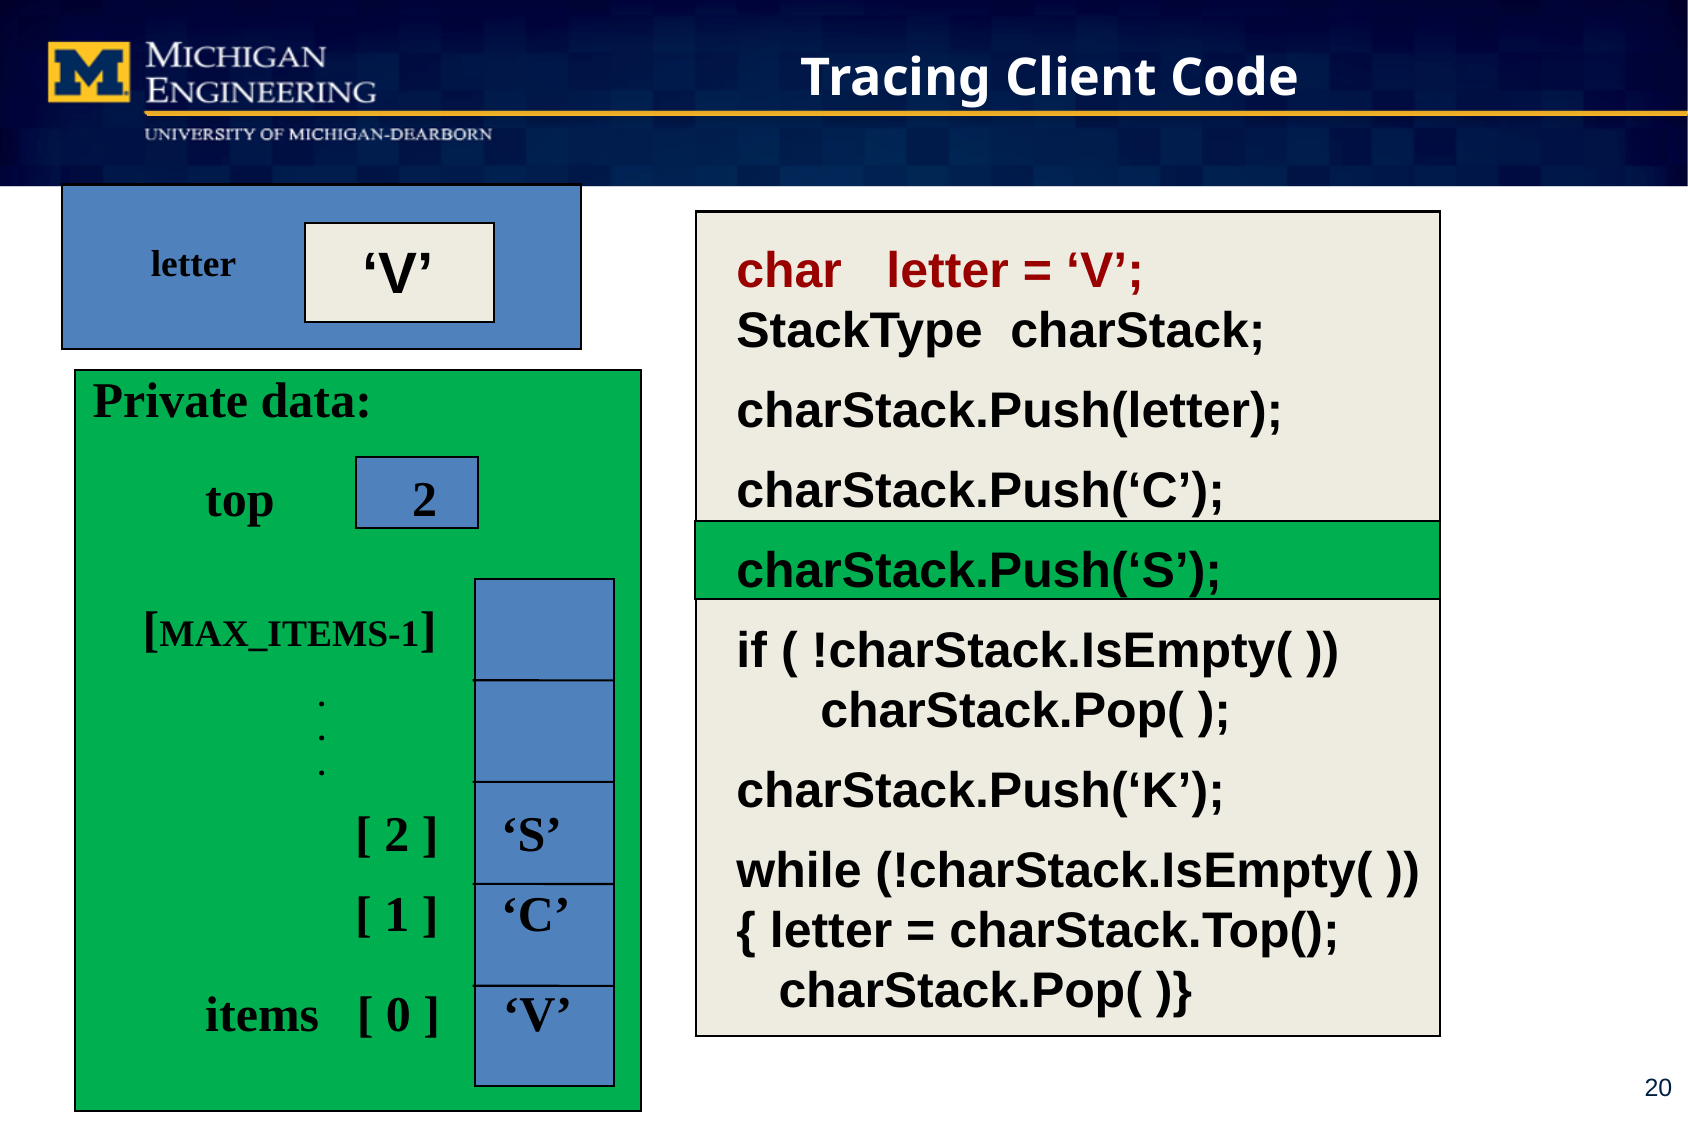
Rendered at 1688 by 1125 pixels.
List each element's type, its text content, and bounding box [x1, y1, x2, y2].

title Tracing Client Code [432, 36, 1669, 133]
text_box [62, 184, 582, 350]
text_box char letter = ‘V’; StackType charStack; charStack.Push(letter); charStack.Push(‘C’); charStack.Push(‘S’); if ( !charStack.IsEmpty( )) charStack.Pop( ); charStack.Push(‘K’); while (!charStack.IsEmpty( )) { letter = charStack.Top(); charStack.Pop( )} [721, 229, 1459, 1025]
picture [0, 0, 1688, 1125]
text_box [695, 600, 1441, 1037]
text_box Private data: top 2 [MAX_ITEMS-1] . . . [ 2 ] ‘S’ [ 1 ] ‘C’ items [ 0 ] ‘V’ [77, 359, 613, 1049]
text_box [695, 211, 1441, 521]
text_box ‘V’ [347, 227, 450, 313]
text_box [472, 578, 616, 1087]
text_box [305, 222, 495, 322]
slide_number 20 [1293, 1046, 1688, 1125]
text_box [695, 521, 721, 600]
text_box letter [135, 231, 252, 292]
text_box [75, 370, 642, 1112]
